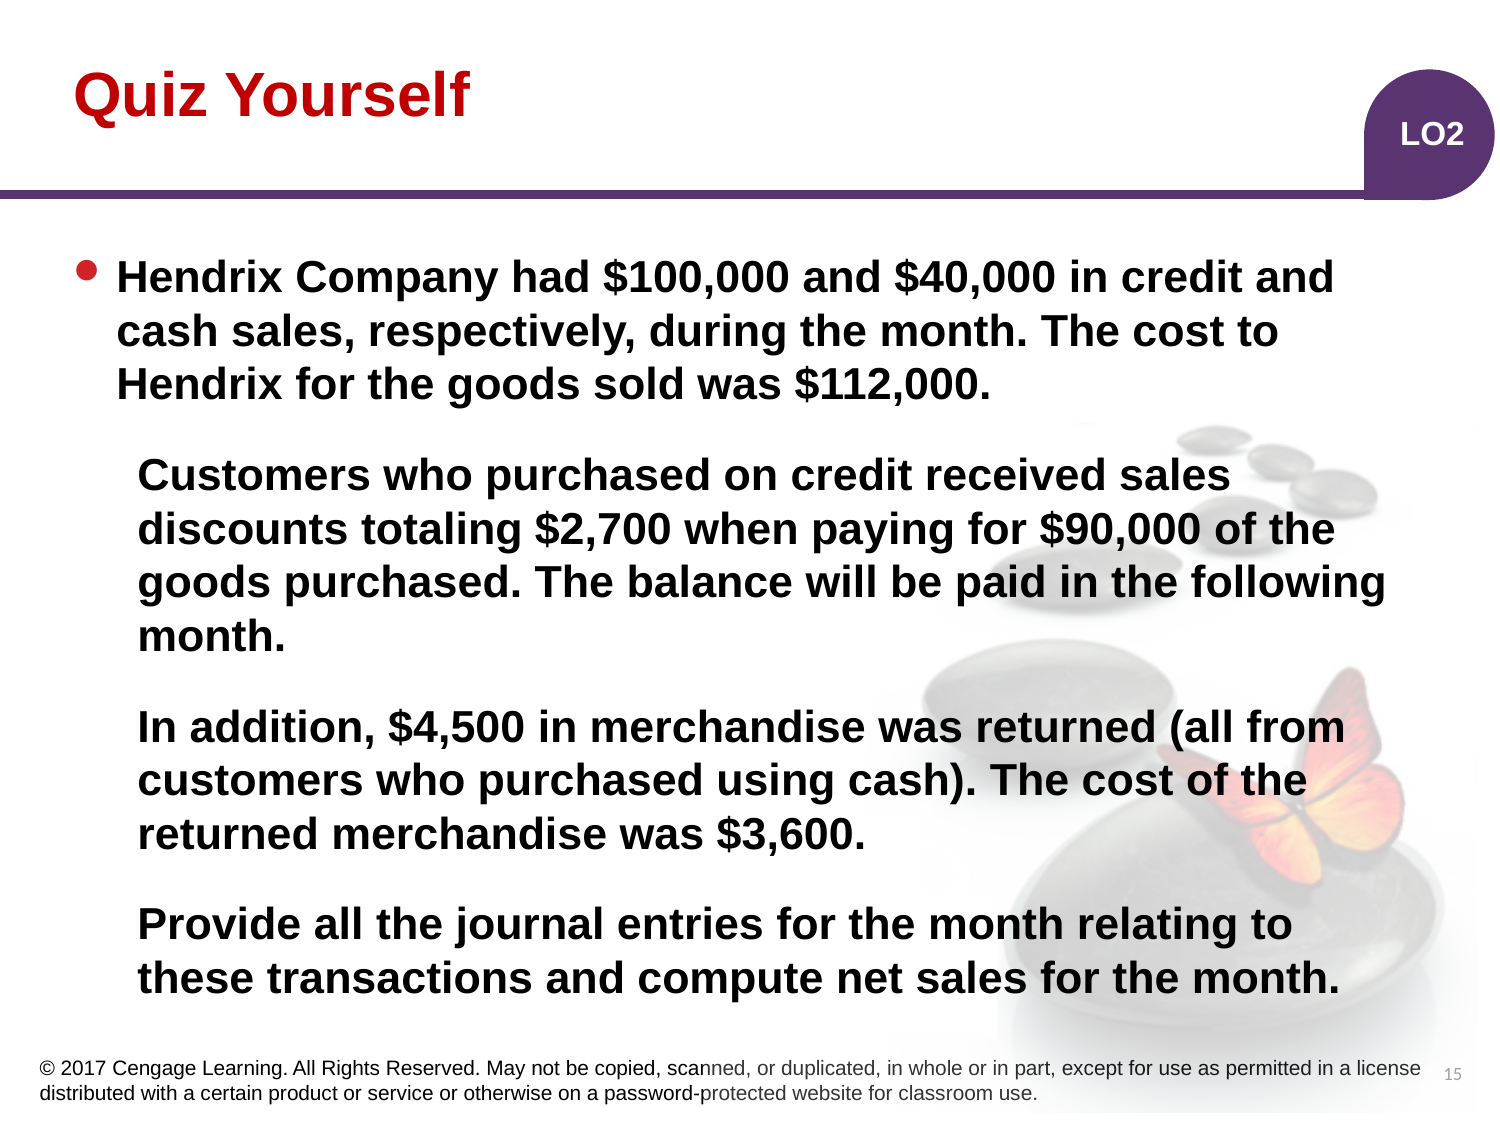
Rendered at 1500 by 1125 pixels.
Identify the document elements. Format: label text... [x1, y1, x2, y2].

picture [999, 1089, 1008, 1100]
picture [892, 1064, 901, 1075]
picture [868, 1085, 874, 1100]
picture [748, 1089, 757, 1100]
picture [836, 1064, 847, 1075]
picture [782, 1060, 791, 1075]
picture [853, 1064, 863, 1075]
picture [776, 1085, 785, 1100]
picture [953, 1089, 963, 1100]
picture [845, 1087, 851, 1100]
picture [736, 1089, 746, 1100]
picture [808, 1089, 818, 1100]
text_box LO2 [1385, 104, 1480, 160]
picture [758, 1064, 768, 1075]
picture [908, 1064, 923, 1075]
picture [712, 1064, 721, 1075]
picture [819, 1085, 829, 1100]
picture [914, 1089, 934, 1100]
picture [846, 1062, 852, 1075]
picture [965, 1089, 975, 1100]
picture [936, 1064, 946, 1075]
picture [976, 1089, 991, 1100]
picture [719, 1089, 729, 1100]
picture [1095, 1064, 1105, 1075]
picture [924, 1060, 933, 1075]
title Quiz Yourself [58, 40, 1365, 152]
picture [852, 1089, 862, 1100]
picture [769, 1064, 775, 1075]
picture [1038, 1062, 1050, 1075]
picture [1011, 1089, 1020, 1100]
picture [805, 1064, 815, 1079]
picture [952, 1064, 962, 1075]
picture [1117, 1062, 1123, 1075]
picture [946, 1089, 952, 1100]
picture [764, 1089, 774, 1100]
picture [1135, 1064, 1139, 1075]
picture [936, 1089, 945, 1100]
picture [980, 1064, 986, 1075]
picture [730, 1087, 736, 1100]
picture [1074, 1064, 1083, 1075]
picture [1015, 1064, 1025, 1079]
picture [864, 1060, 873, 1075]
picture [792, 1089, 807, 1100]
picture [712, 1089, 718, 1100]
picture [825, 1064, 834, 1075]
picture [899, 1089, 908, 1100]
picture [1128, 1060, 1134, 1075]
picture [734, 1060, 743, 1075]
picture [886, 1089, 892, 1100]
picture [1062, 1064, 1072, 1075]
picture [757, 1087, 763, 1100]
picture [1026, 1064, 1037, 1075]
picture [723, 1064, 733, 1075]
list Hendrix Company had $100,000 and $40,000 in credit and cash sales, respectively, during the month. The cost to Hendrix for the goods sold was $112,000. Customers who purchased on credit received sales discounts totaling $2,700 when paying for $90,000 of the goods purchased. The balance will be paid in the following month. In addition, $4,500 in merchandise was returned (all from customers who purchased using cash). The cost of the returned merchandise was $3,600. Provide all the journal entries for the month relating to these transactions and compute net sales for the month. [58, 240, 1439, 1014]
picture [1021, 1089, 1031, 1100]
picture [875, 1089, 885, 1100]
picture [704, 1089, 711, 1100]
picture [1106, 1064, 1116, 1079]
picture [793, 1064, 802, 1075]
picture [704, 1064, 709, 1075]
slide_number 15 [1139, 1042, 1478, 1103]
picture [831, 1089, 840, 1100]
picture [969, 1064, 979, 1075]
picture [998, 1064, 1007, 1075]
picture [1084, 1064, 1093, 1075]
